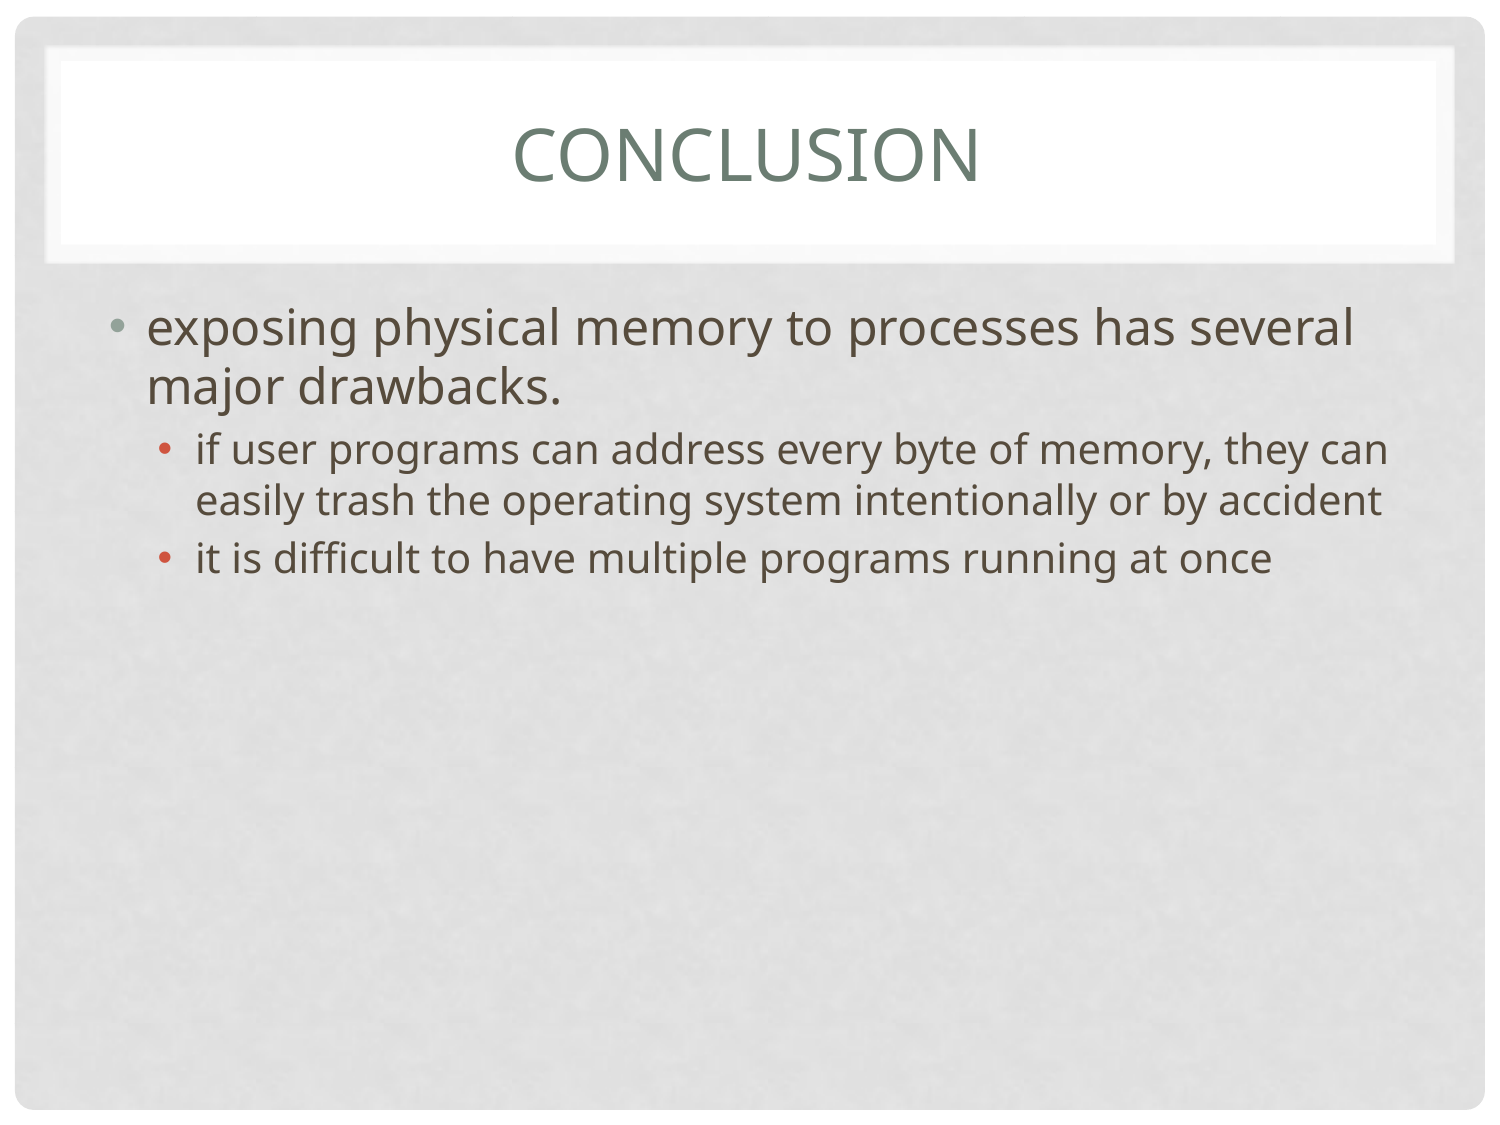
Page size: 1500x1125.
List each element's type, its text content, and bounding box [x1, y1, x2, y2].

title Conclusion [69, 66, 1425, 238]
list exposing physical memory to processes has several major drawbacks. if user programs can address every byte of memory, they can easily trash the operating system intentionally or by accident it is difficult to have multiple programs running at once [75, 287, 1425, 725]
